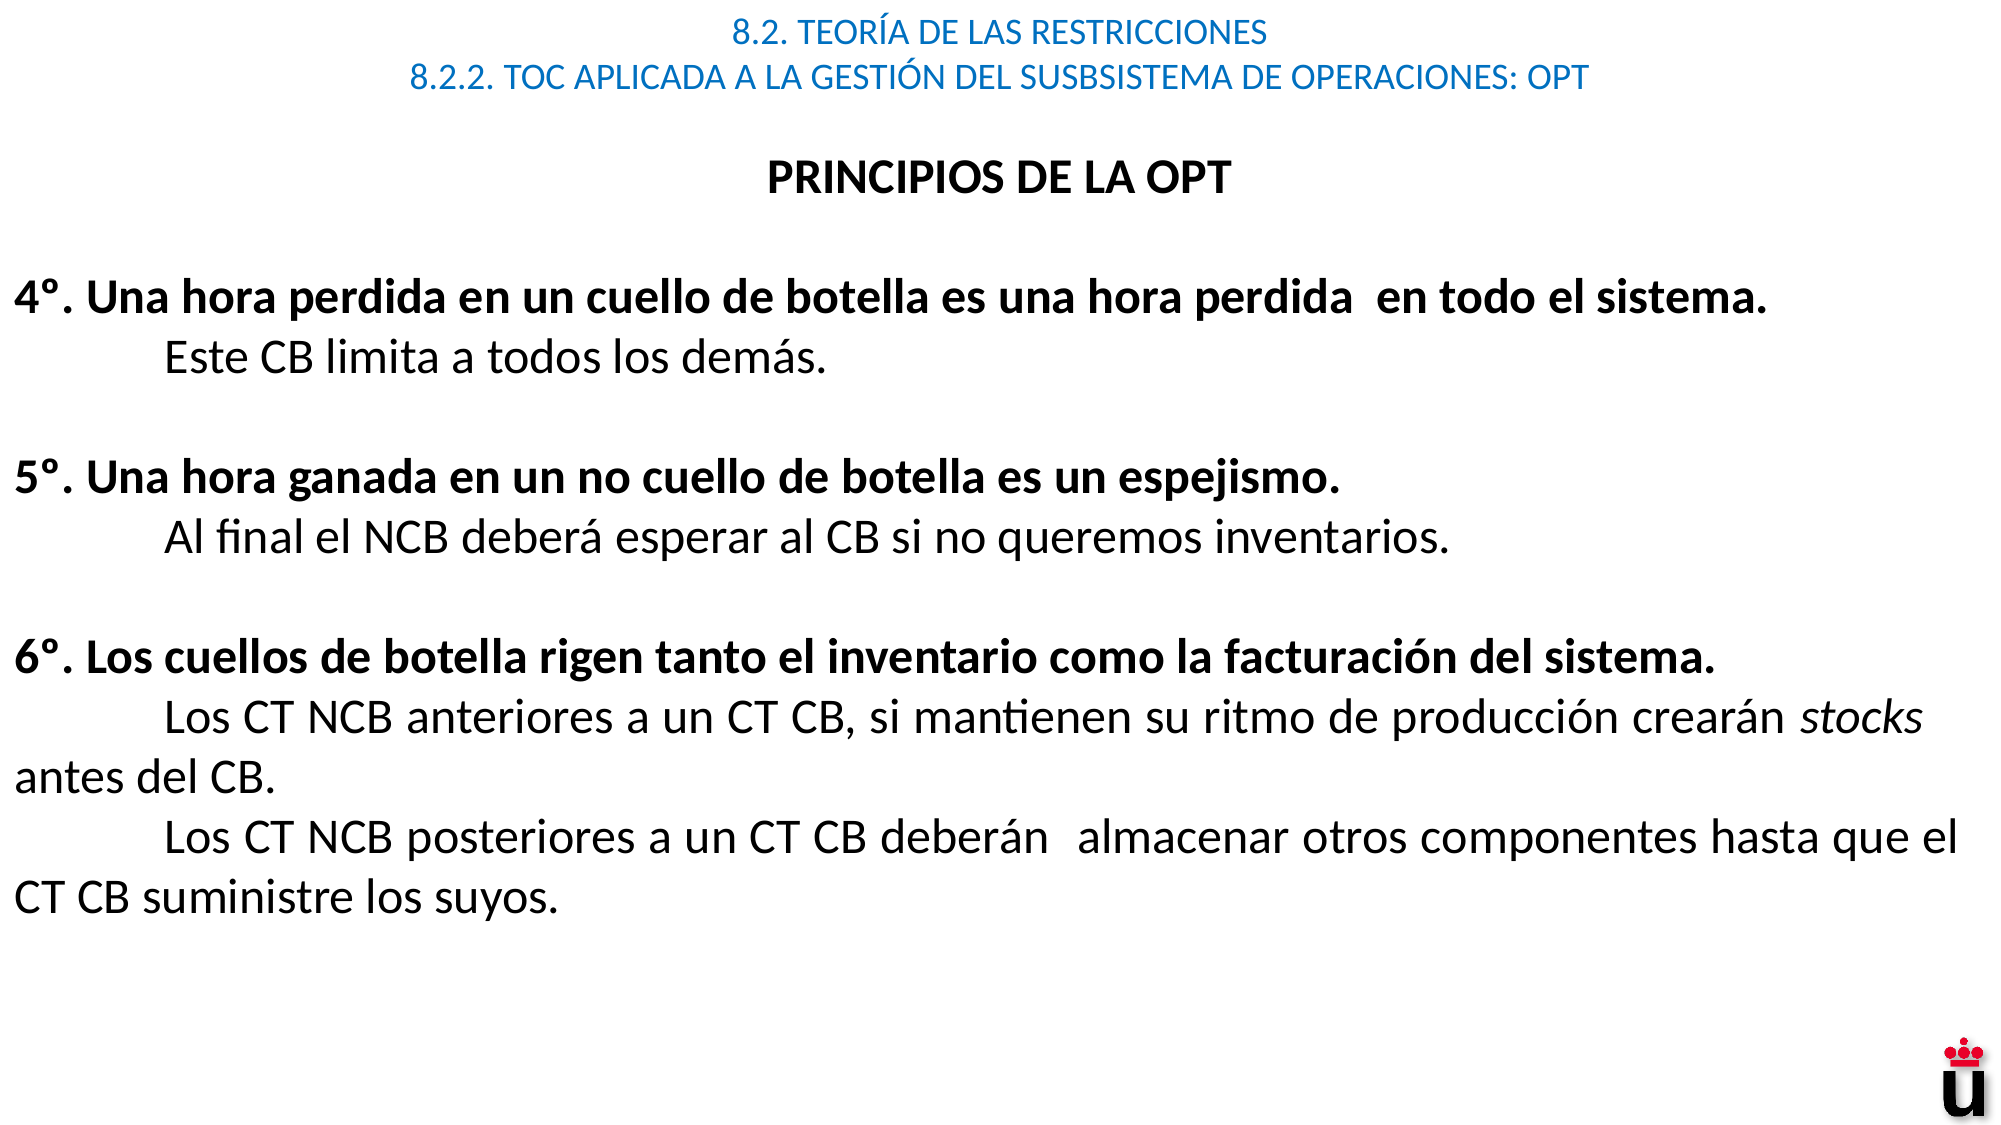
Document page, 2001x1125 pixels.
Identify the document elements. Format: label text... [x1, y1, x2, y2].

text_box 8.2. TEORÍA DE LAS RESTRICCIONES [0, 0, 2000, 60]
text_box PRINCIPIOS DE LA OPT 4º. Una hora perdida en un cuello de botella es una hora perdida en todo el sistema. Este CB limita a todos los demás. 5º. Una hora ganada en un no cuello de botella es un espejismo. Al final el NCB deberá esperar al CB si no queremos inventarios. 6º. Los cuellos de botella rigen tanto el inventario como la facturación del sistema. Los CT NCB anteriores a un CT CB, si mantienen su ritmo de producción crearán stocks antes del CB. Los CT NCB posteriores a un CT CB deberán almacenar otros componentes hasta que el CT CB suministre los suyos. [0, 136, 2000, 991]
text_box 8.2.2. TOC APLICADA A LA GESTIÓN DEL SUSBSISTEMA DE OPERACIONES: OPT [0, 60, 2000, 105]
picture [1918, 1031, 2000, 1125]
